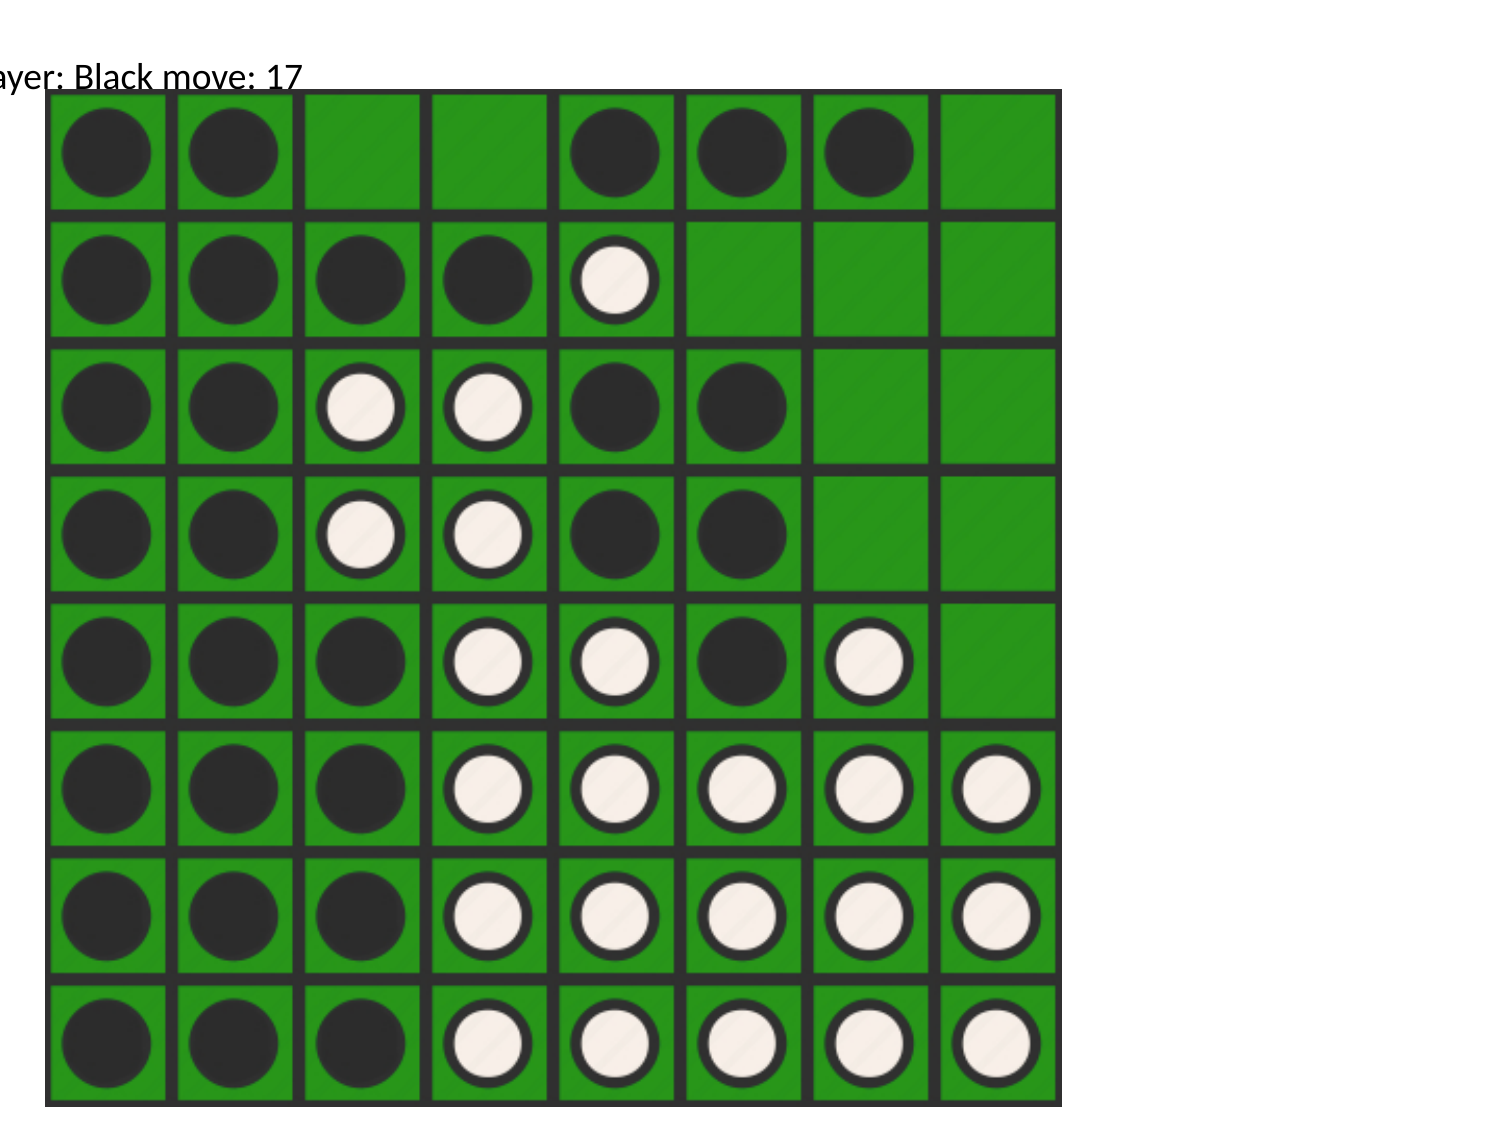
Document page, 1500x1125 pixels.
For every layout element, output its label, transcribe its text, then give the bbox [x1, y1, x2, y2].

picture [44, 89, 1062, 1107]
text_box turn: 49 player: Black move: 17 [0, 44, 319, 105]
